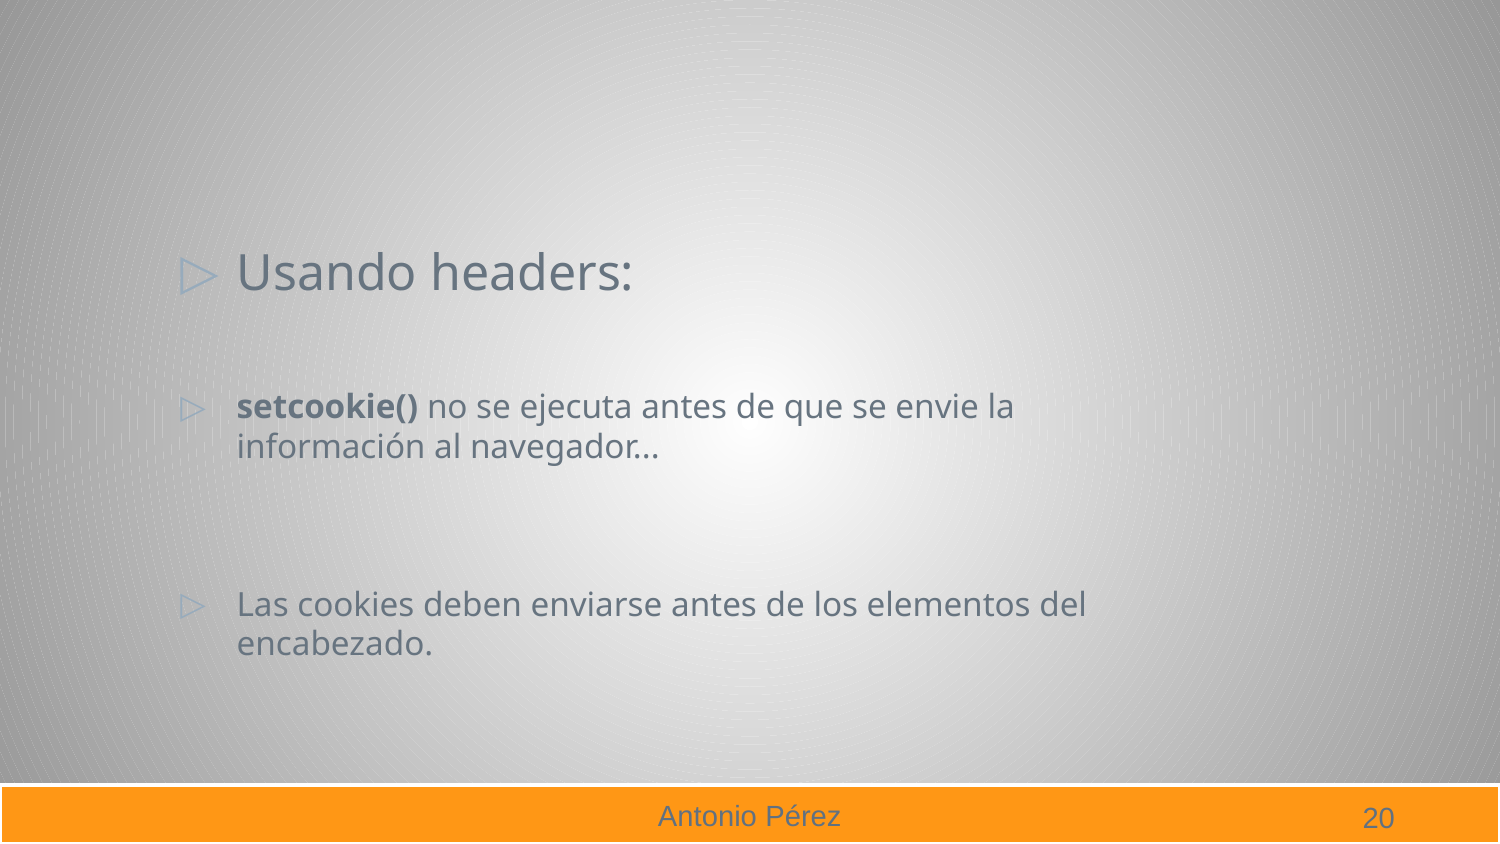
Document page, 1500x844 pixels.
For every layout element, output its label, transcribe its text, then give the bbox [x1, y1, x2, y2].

slide_number 20 [1347, 792, 1438, 844]
list Usando headers: setcookie() no se ejecuta antes de que se envie la información al navegador... Las cookies deben enviarse antes de los elementos del encabezado. [146, 225, 1207, 809]
